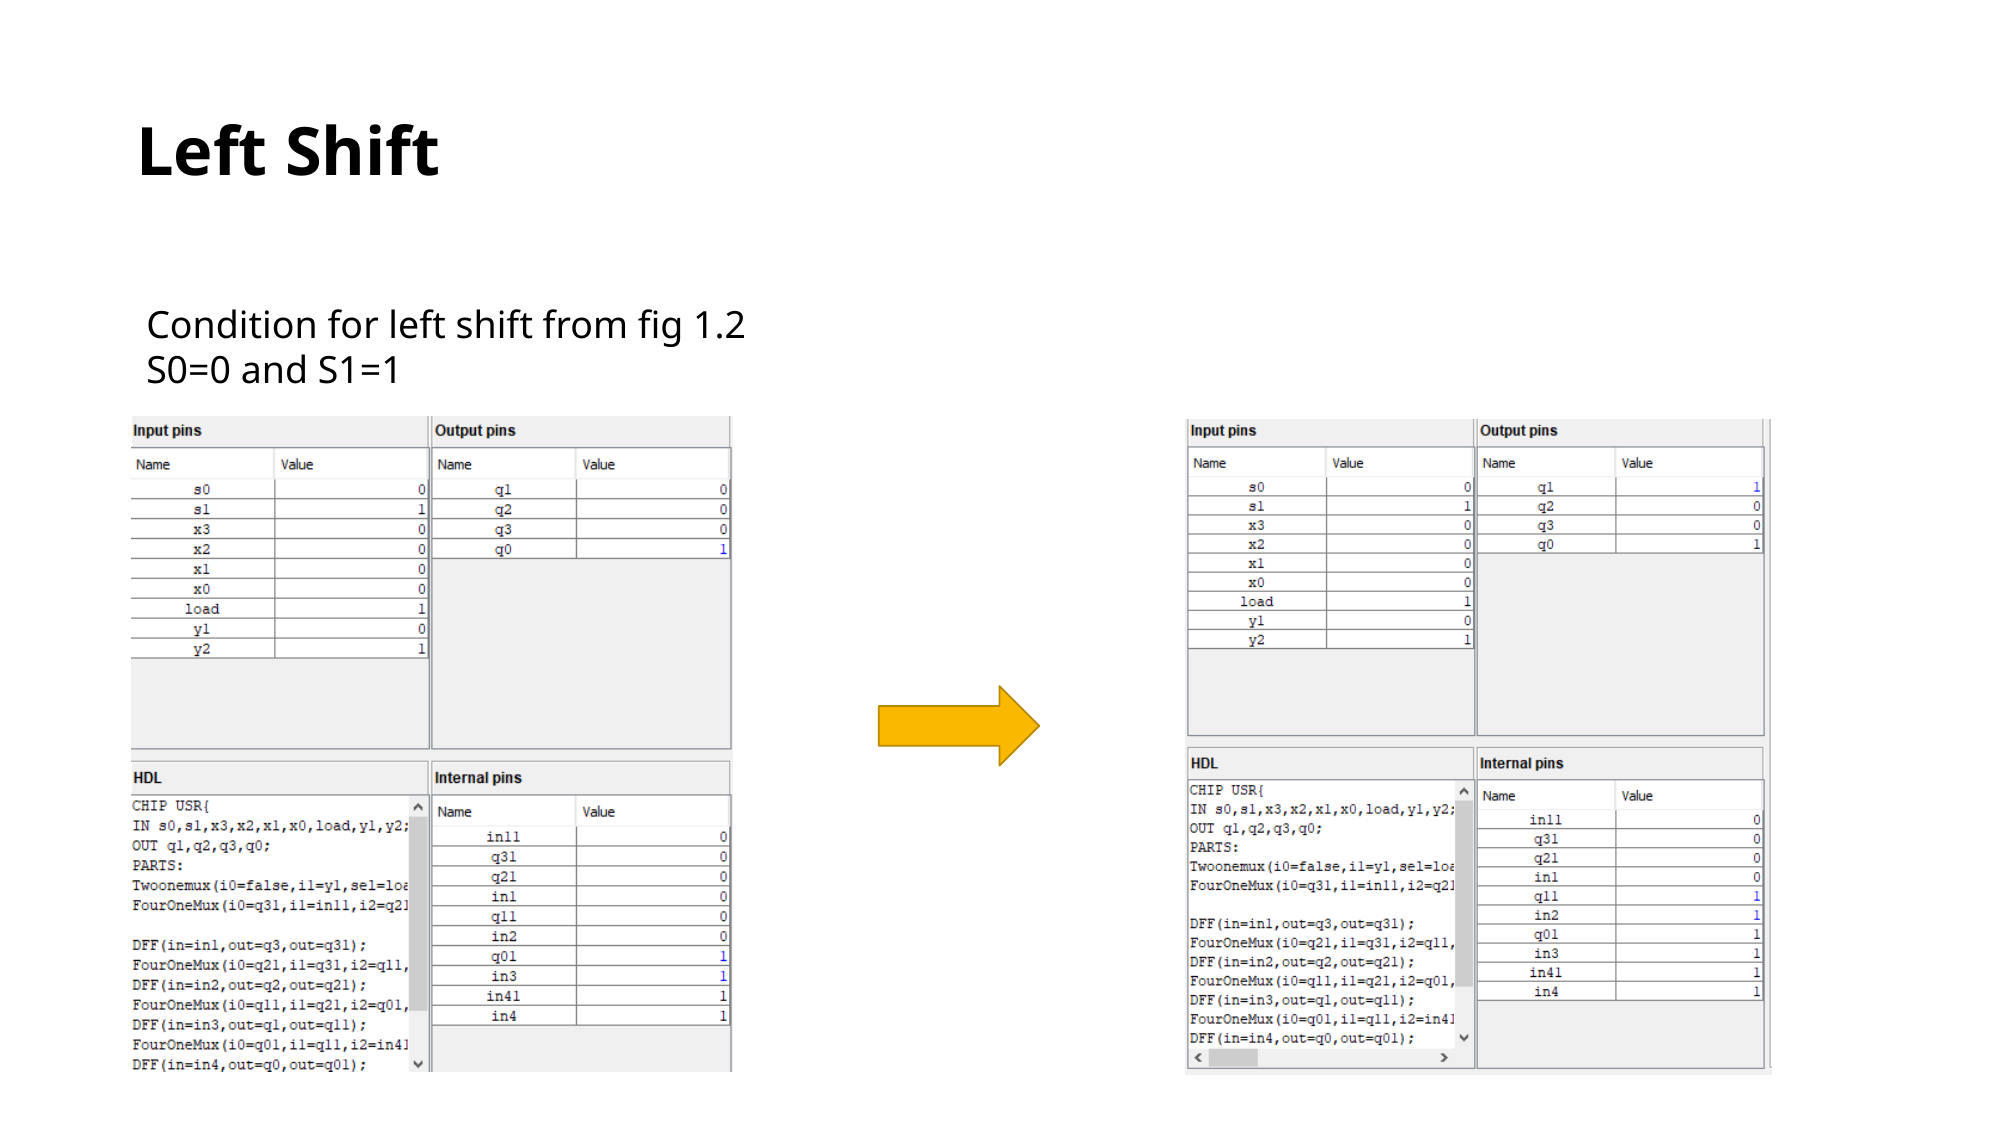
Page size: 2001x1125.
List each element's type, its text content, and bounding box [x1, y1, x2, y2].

text_box Left Shift [121, 101, 483, 242]
text_box [877, 685, 1040, 767]
picture [1185, 419, 1772, 1075]
picture [131, 415, 733, 1072]
text_box Condition for left shift from fig 1.2 S0=0 and S1=1 [131, 293, 1479, 534]
